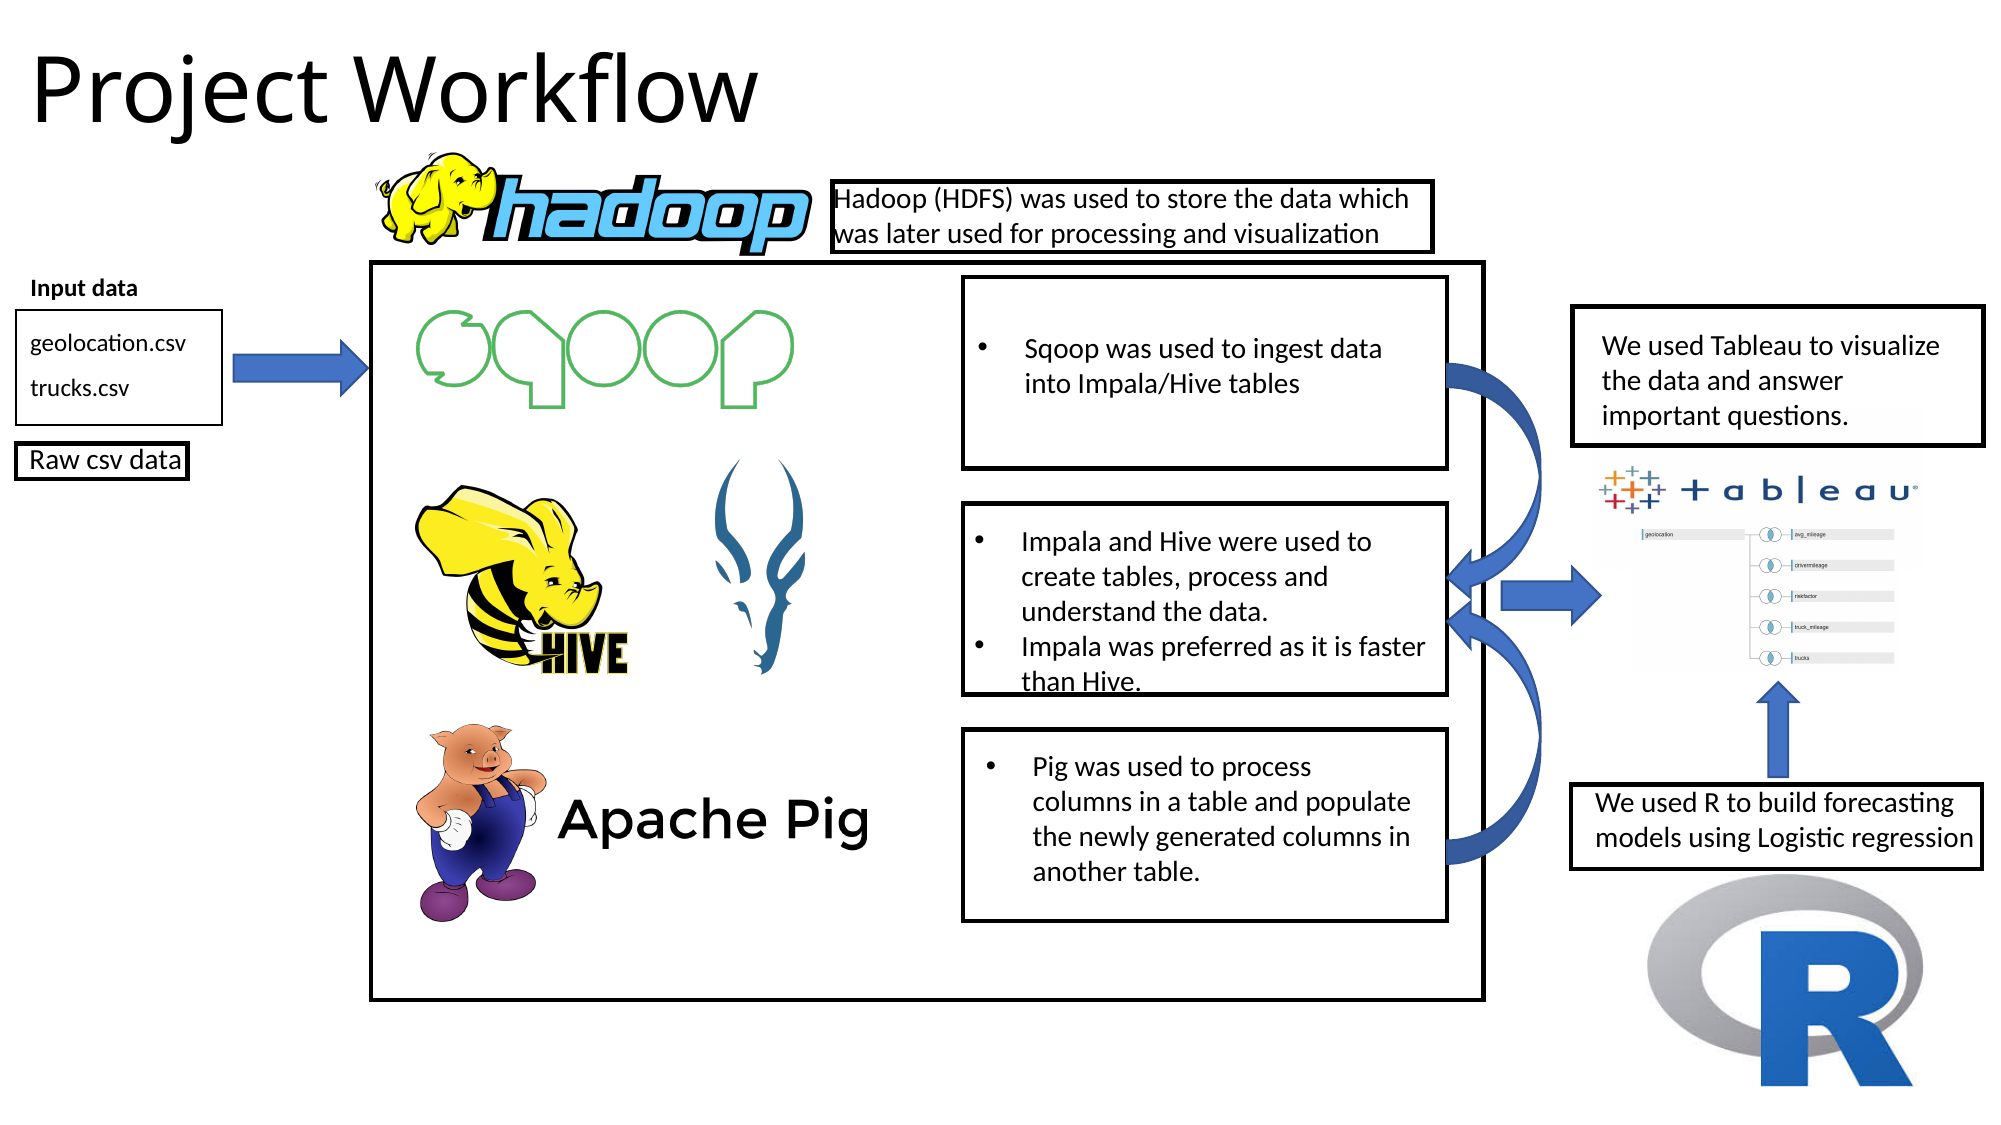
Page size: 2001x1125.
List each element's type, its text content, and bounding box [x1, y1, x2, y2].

text_box [962, 276, 1448, 362]
text_box [370, 262, 1484, 1001]
text_box Hadoop (HDFS) was used to store the data which was later used for processing and visualization [819, 171, 1448, 257]
text_box [232, 338, 370, 398]
text_box [1500, 564, 1603, 627]
picture [1592, 408, 1924, 671]
text_box [15, 443, 188, 480]
picture [715, 459, 805, 675]
picture [368, 145, 819, 262]
text_box Impala and Hive were used to create tables, process and understand the data. Impala was preferred as it is faster than Hive. [959, 515, 1444, 705]
text_box We used R to build forecasting models using Logistic regression [1580, 775, 2000, 861]
text_box [15, 309, 223, 426]
text_box [1445, 362, 1542, 599]
picture [416, 310, 794, 409]
text_box [962, 389, 1448, 469]
text_box Raw csv data [14, 433, 221, 483]
text_box Input data [15, 263, 214, 309]
picture [416, 724, 867, 922]
picture [1647, 873, 1924, 1087]
title Project Workflow [14, 0, 1740, 202]
text_box [962, 502, 1448, 696]
text_box [831, 180, 1434, 253]
text_box [1755, 680, 1801, 775]
text_box [1572, 306, 1985, 446]
text_box [1570, 784, 1983, 870]
text_box Sqoop was used to ingest data into Impala/Hive tables [962, 286, 1447, 407]
text_box [962, 728, 1448, 922]
text_box Pig was used to process columns in a table and populate the newly generated columns in another table. [971, 740, 1433, 895]
text_box [1445, 599, 1542, 865]
picture [415, 485, 628, 674]
